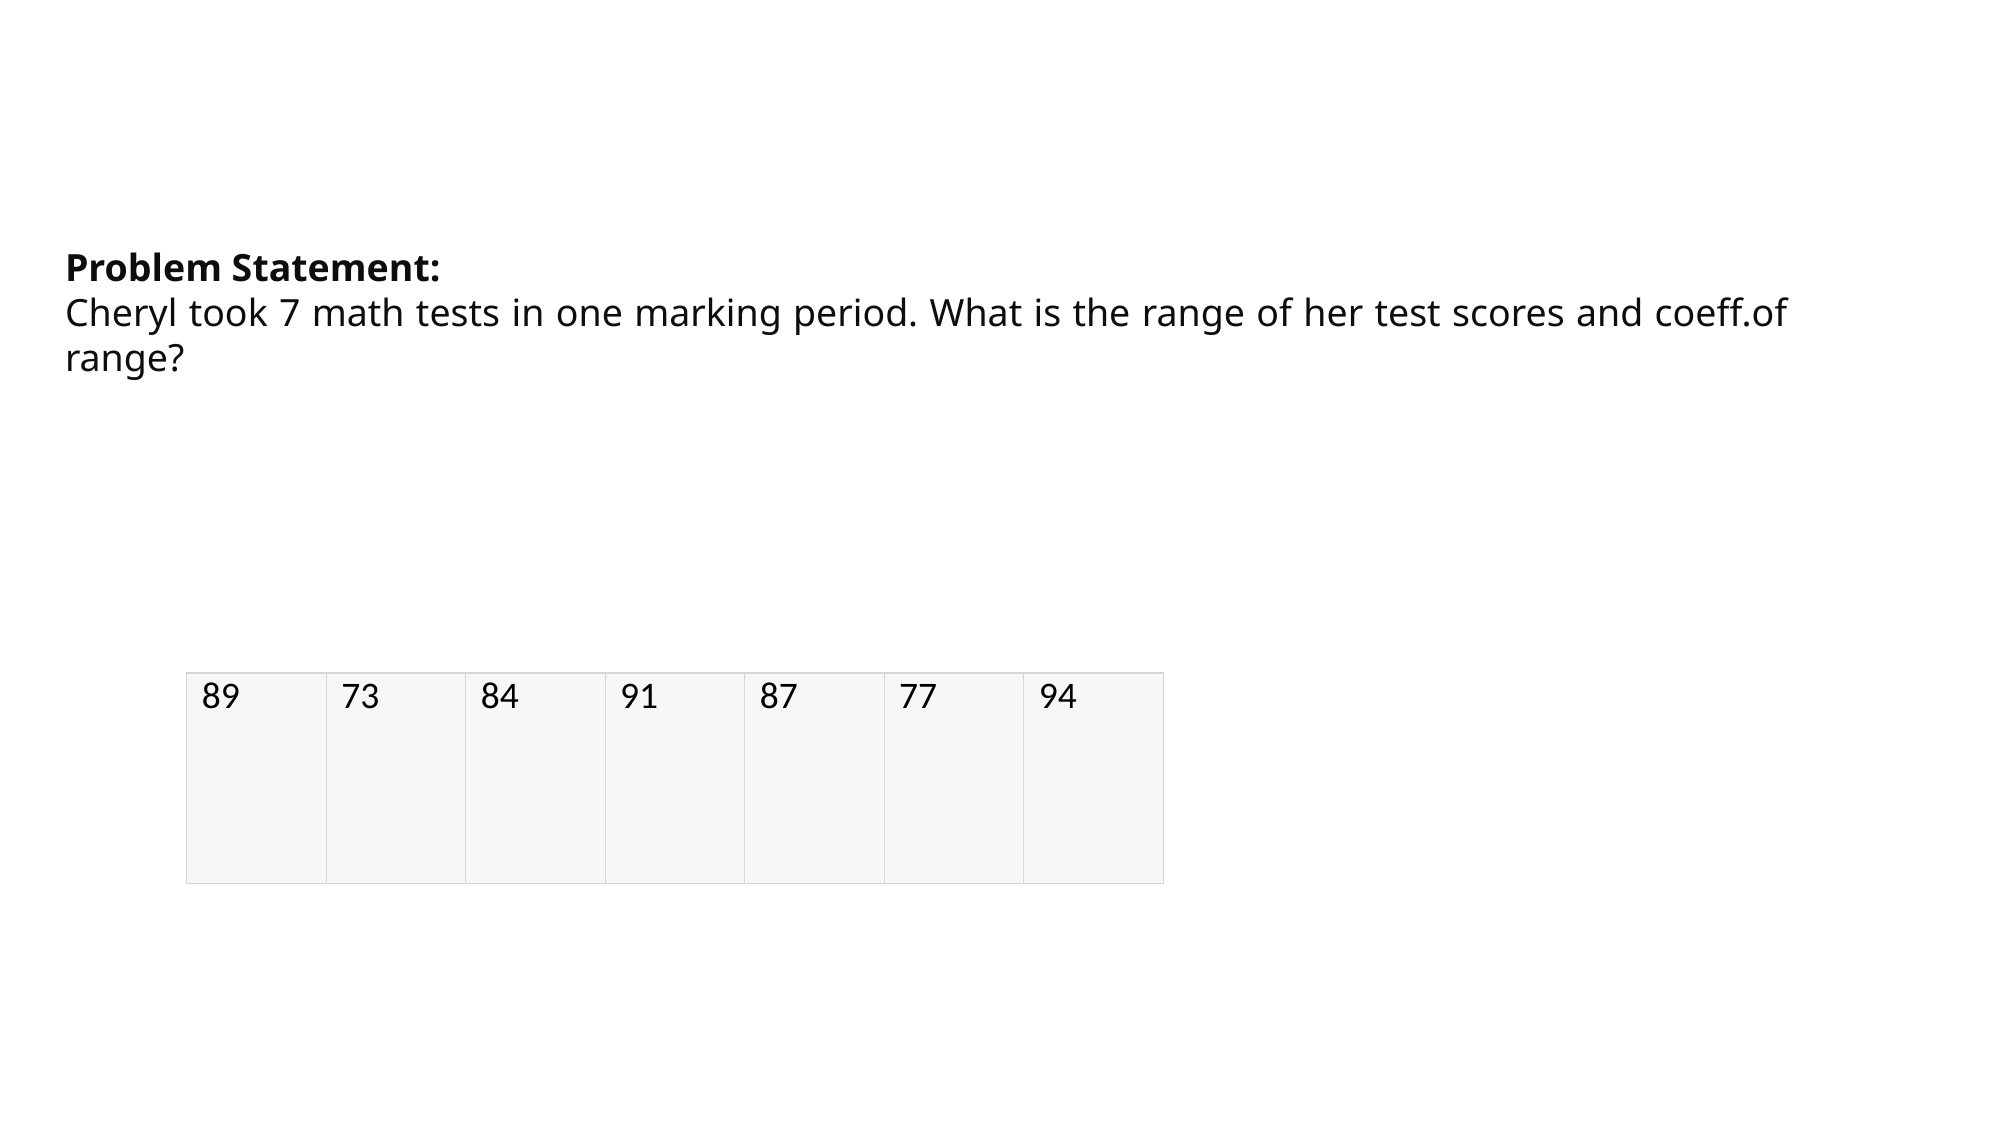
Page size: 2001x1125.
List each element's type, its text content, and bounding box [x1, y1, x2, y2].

table_header 73 [327, 674, 465, 883]
table_header 91 [606, 674, 744, 883]
table_header 87 [745, 674, 884, 883]
table_header 77 [885, 674, 1023, 883]
table_header 94 [1024, 674, 1163, 883]
table_header 84 [466, 674, 605, 883]
text_box Problem Statement: Cheryl took 7 math tests in one marking period. What is the range of her test scores and coeff.of range? [49, 236, 1805, 387]
table_header 89 [187, 674, 326, 883]
